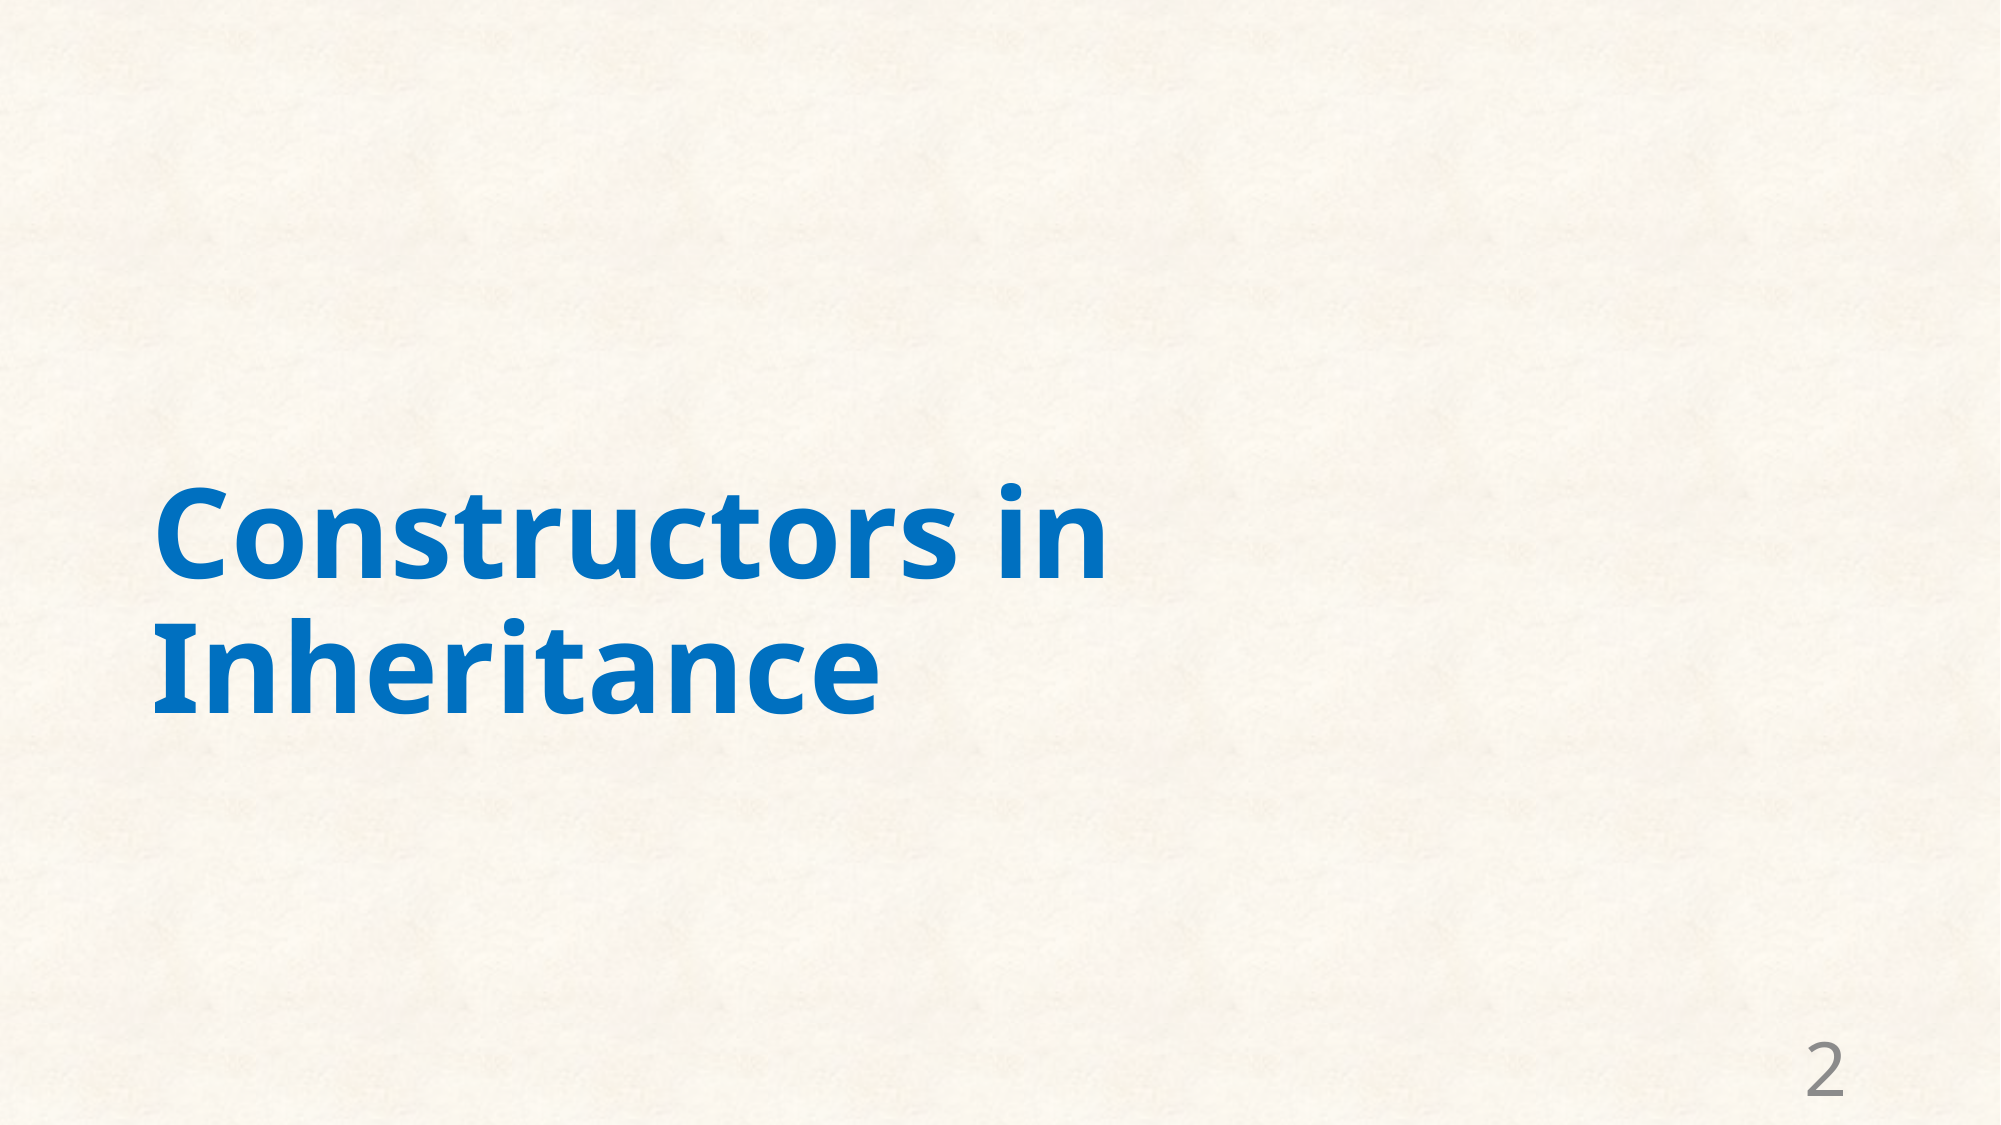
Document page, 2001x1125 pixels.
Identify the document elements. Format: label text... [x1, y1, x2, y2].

slide_number 2 [1412, 1042, 1863, 1103]
title Constructors in Inheritance [136, 280, 1862, 749]
